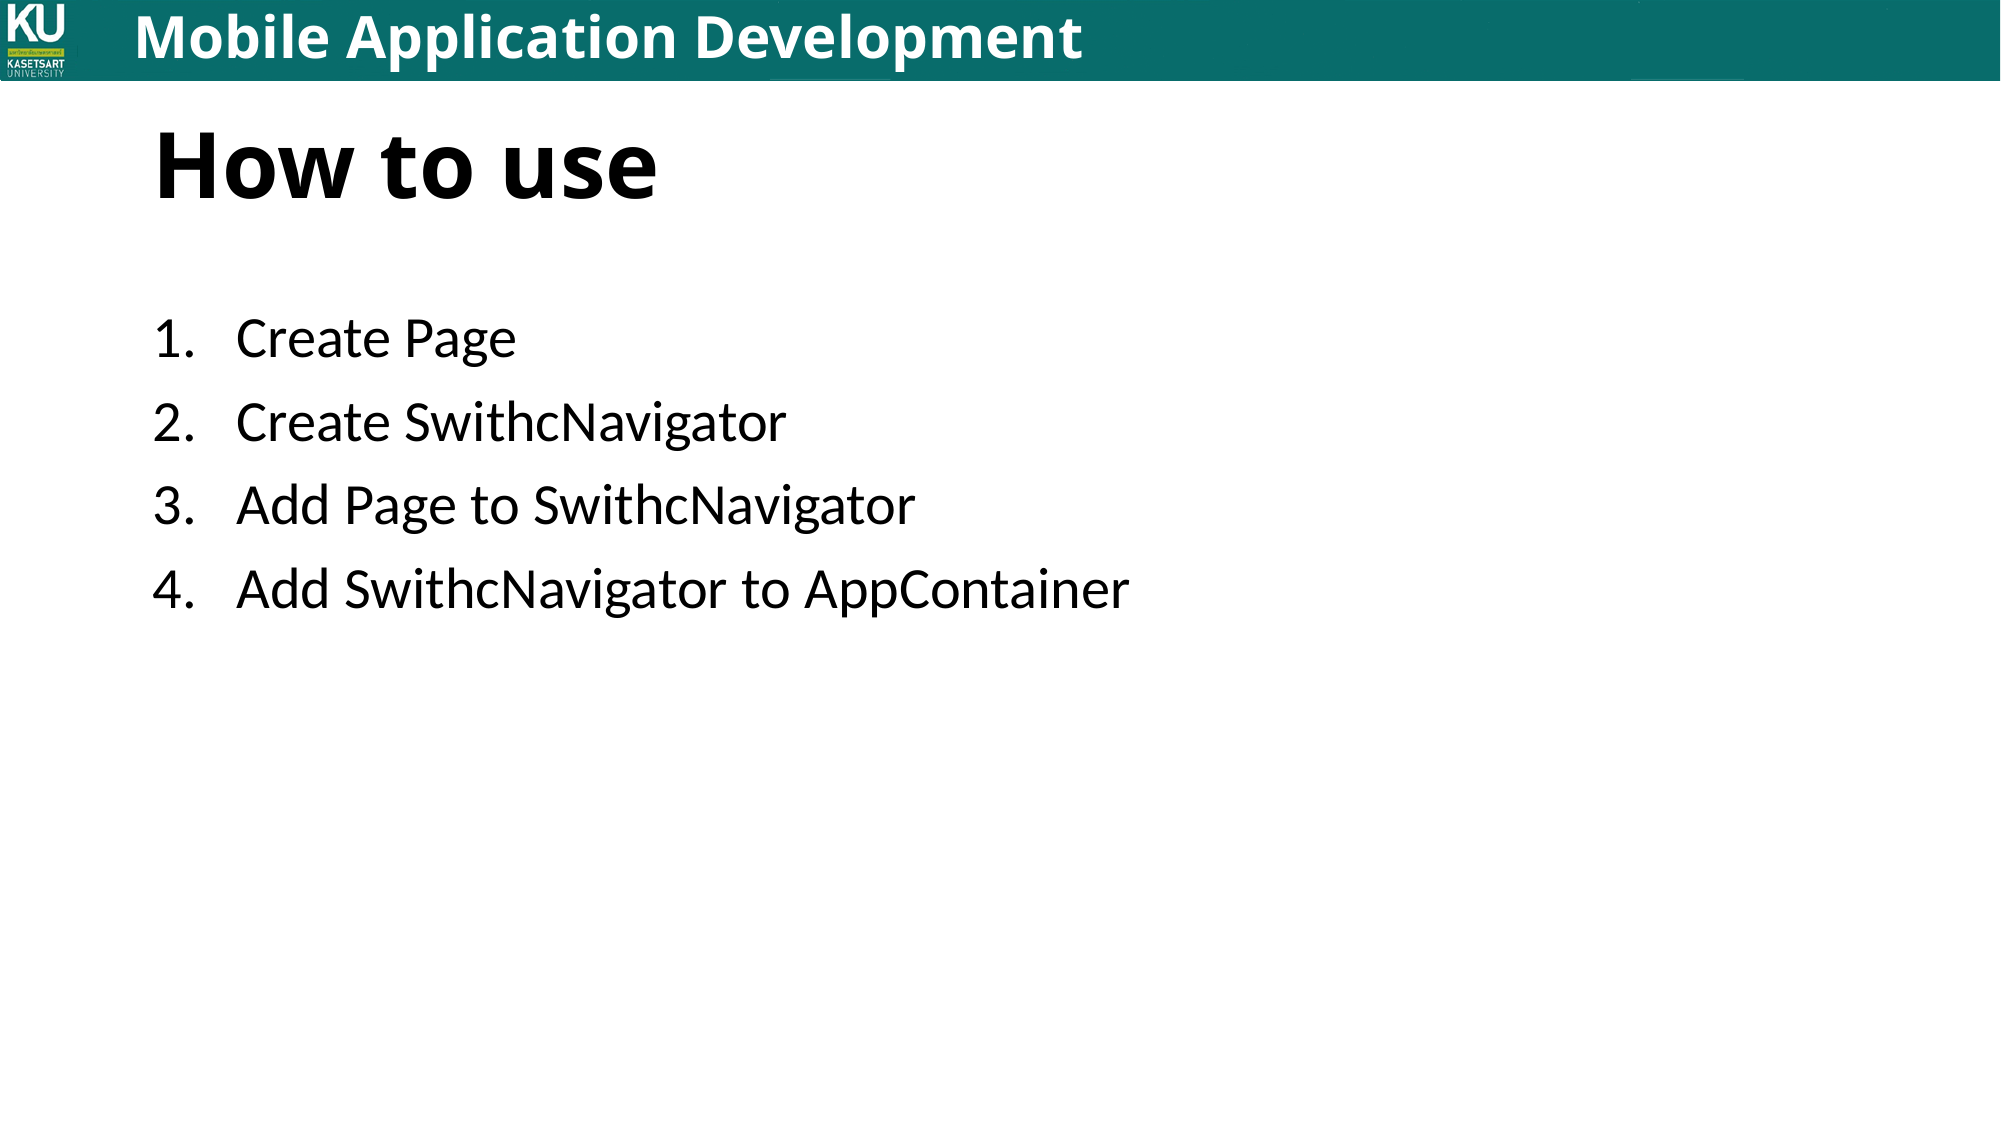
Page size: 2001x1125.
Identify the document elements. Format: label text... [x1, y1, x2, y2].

title How to use [137, 59, 1863, 278]
picture [866, 33, 880, 52]
list Create Page Create SwithcNavigator Add Page to SwithcNavigator Add SwithcNavigator to AppContainer [137, 299, 1863, 1014]
picture [436, 33, 448, 52]
picture [399, 33, 411, 52]
picture [237, 33, 249, 52]
picture [814, 32, 826, 38]
picture [536, 43, 547, 52]
picture [615, 33, 629, 52]
picture [308, 32, 320, 38]
picture [199, 33, 213, 52]
picture [748, 32, 760, 38]
picture [997, 32, 1009, 38]
picture [904, 33, 916, 52]
picture [0, 0, 2001, 81]
